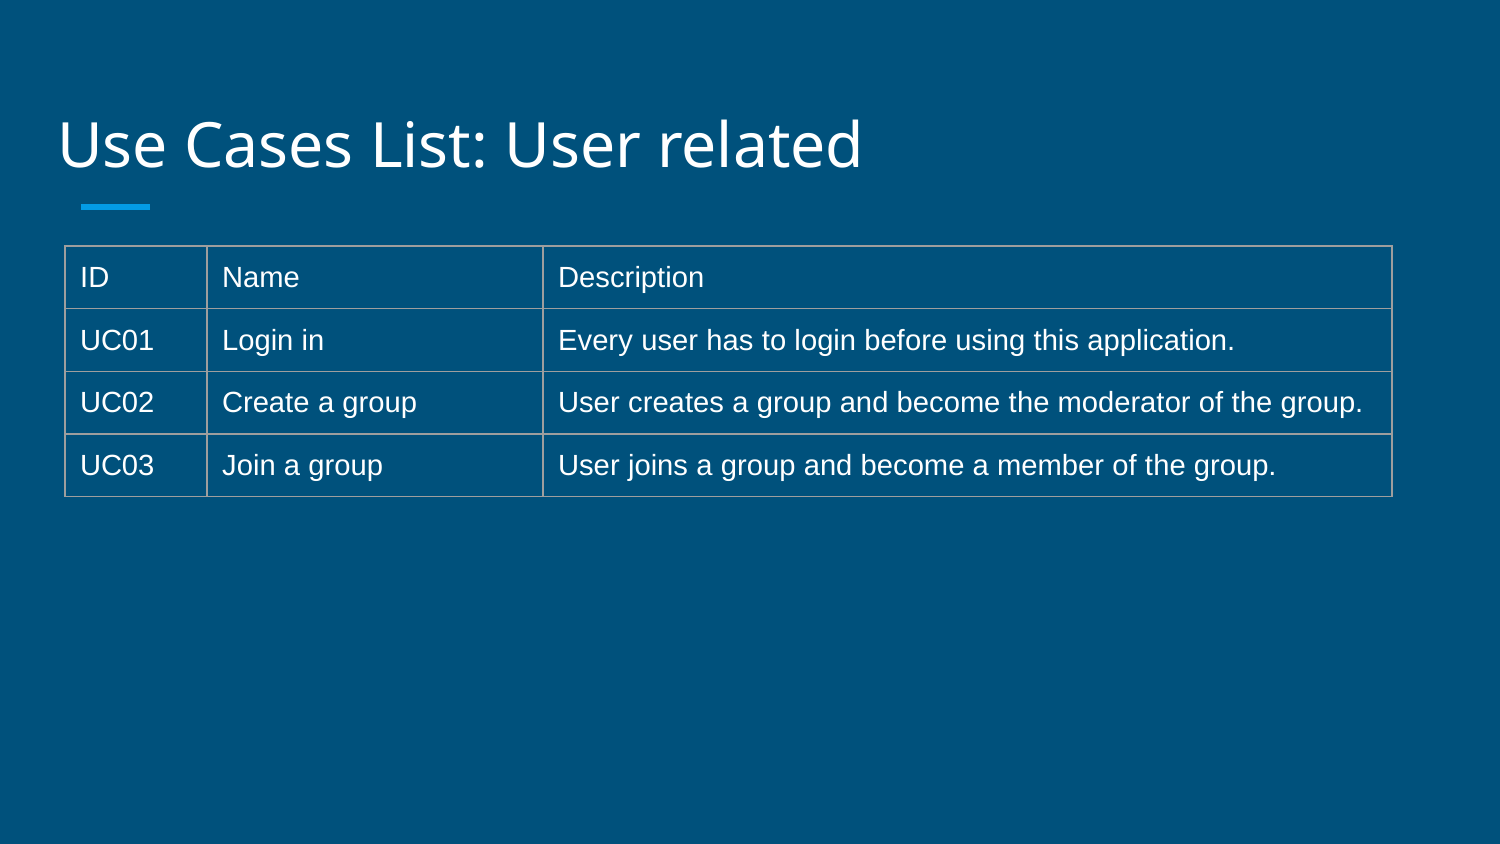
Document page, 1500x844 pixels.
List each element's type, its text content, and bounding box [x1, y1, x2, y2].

table_header ID [66, 247, 206, 308]
table_cell Every user has to login before using this application. [544, 309, 1391, 371]
table_cell UC02 [66, 372, 206, 433]
table_cell User creates a group and become the moderator of the group. [544, 372, 1391, 433]
table_cell Join a group [208, 435, 542, 496]
table_cell Create a group [208, 372, 542, 433]
table_header Name [208, 247, 542, 308]
table_header Description [544, 247, 1391, 308]
title Use Cases List: User related [42, 82, 1415, 195]
table_cell Login in [208, 309, 542, 371]
table_cell UC03 [66, 435, 206, 496]
table_cell User joins a group and become a member of the group. [544, 435, 1391, 496]
table_cell UC01 [66, 309, 206, 371]
